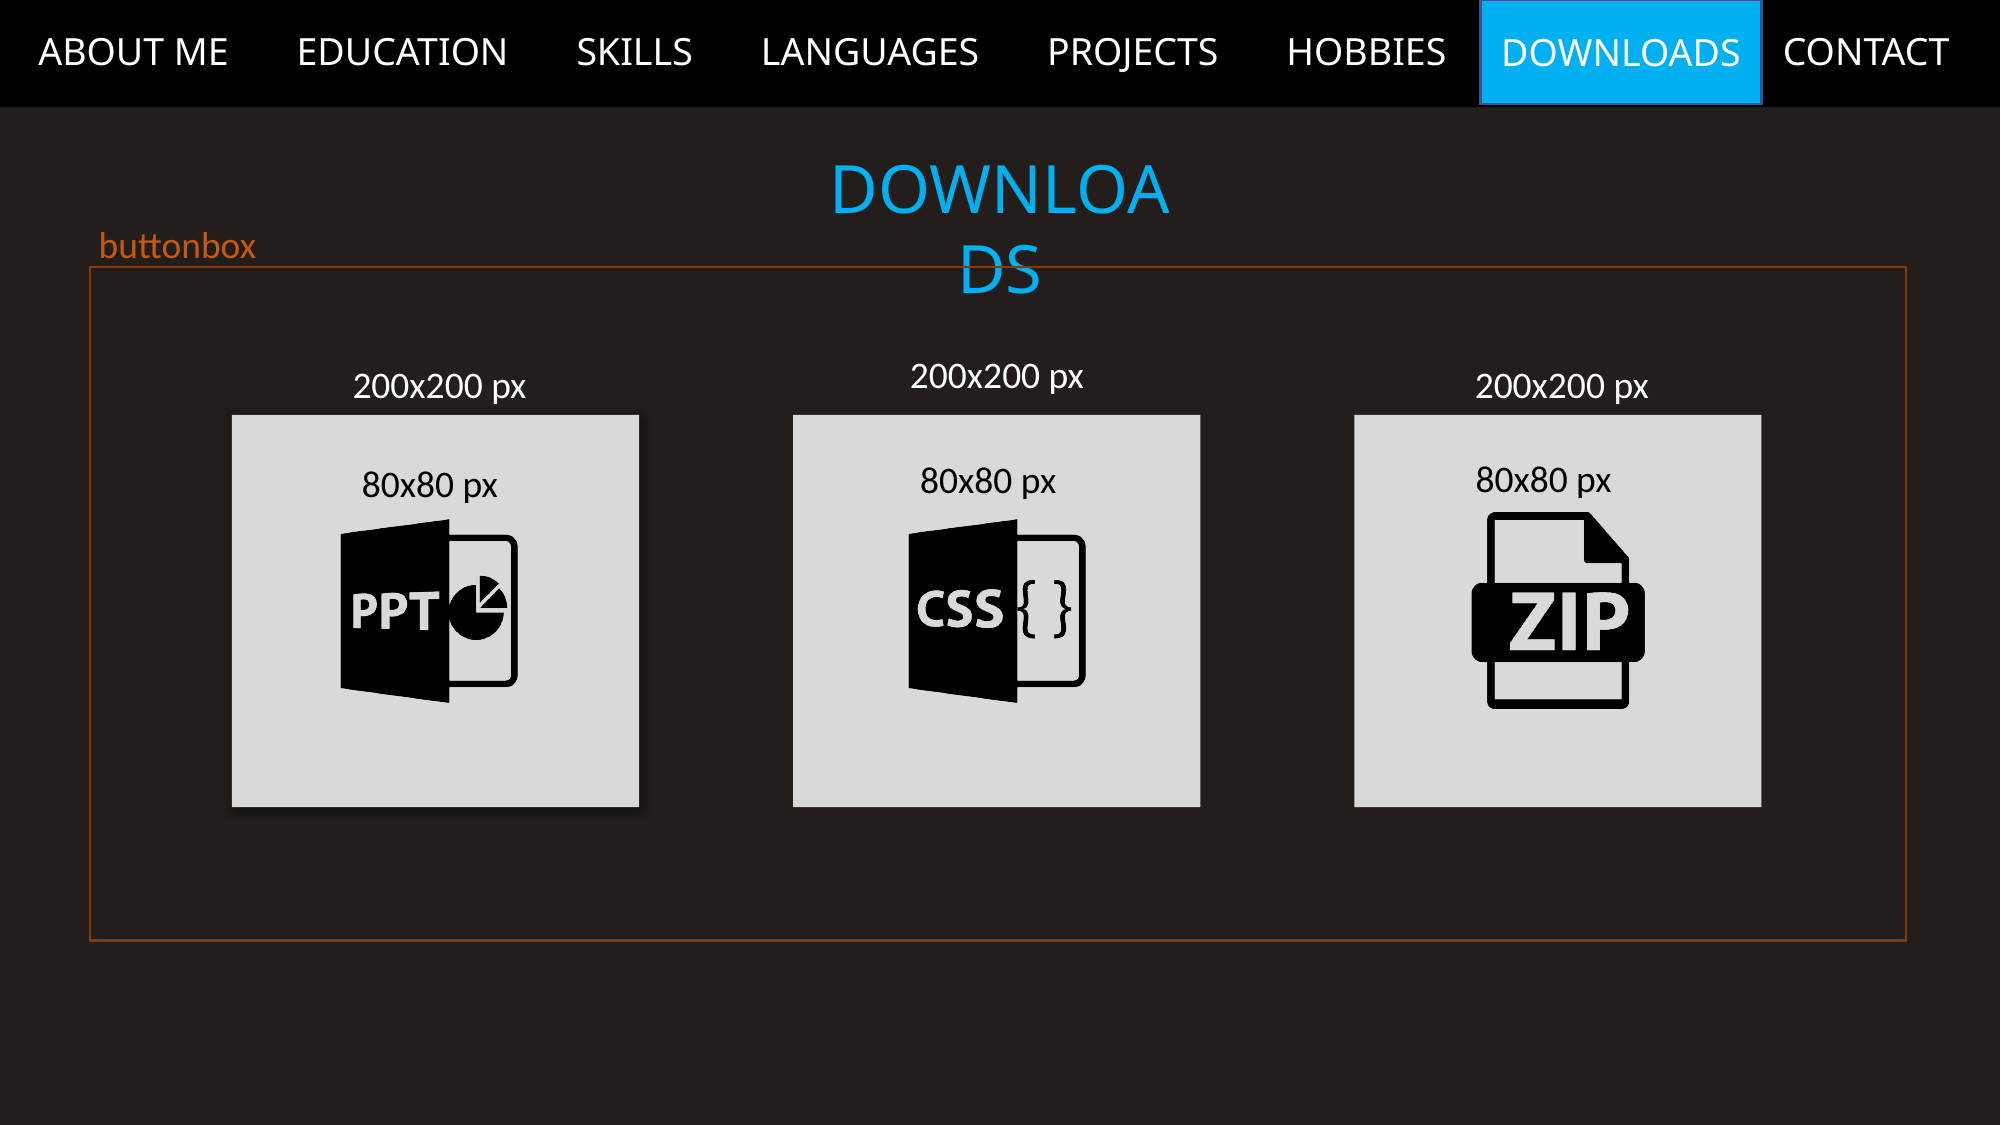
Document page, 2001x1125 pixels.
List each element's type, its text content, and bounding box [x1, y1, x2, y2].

picture [337, 519, 521, 703]
text_box ABOUT ME EDUCATION SKILLS LANGUAGES PROJECTS HOBBIES DOWNLOADS CONTACT [0, 0, 2000, 108]
picture [1459, 512, 1656, 709]
text_box buttonbox [83, 213, 398, 274]
picture [905, 519, 1089, 703]
text_box DOWNLOADS [796, 139, 1204, 266]
text_box [89, 266, 1907, 942]
text_box DOWNLOADS [1479, 0, 1763, 105]
